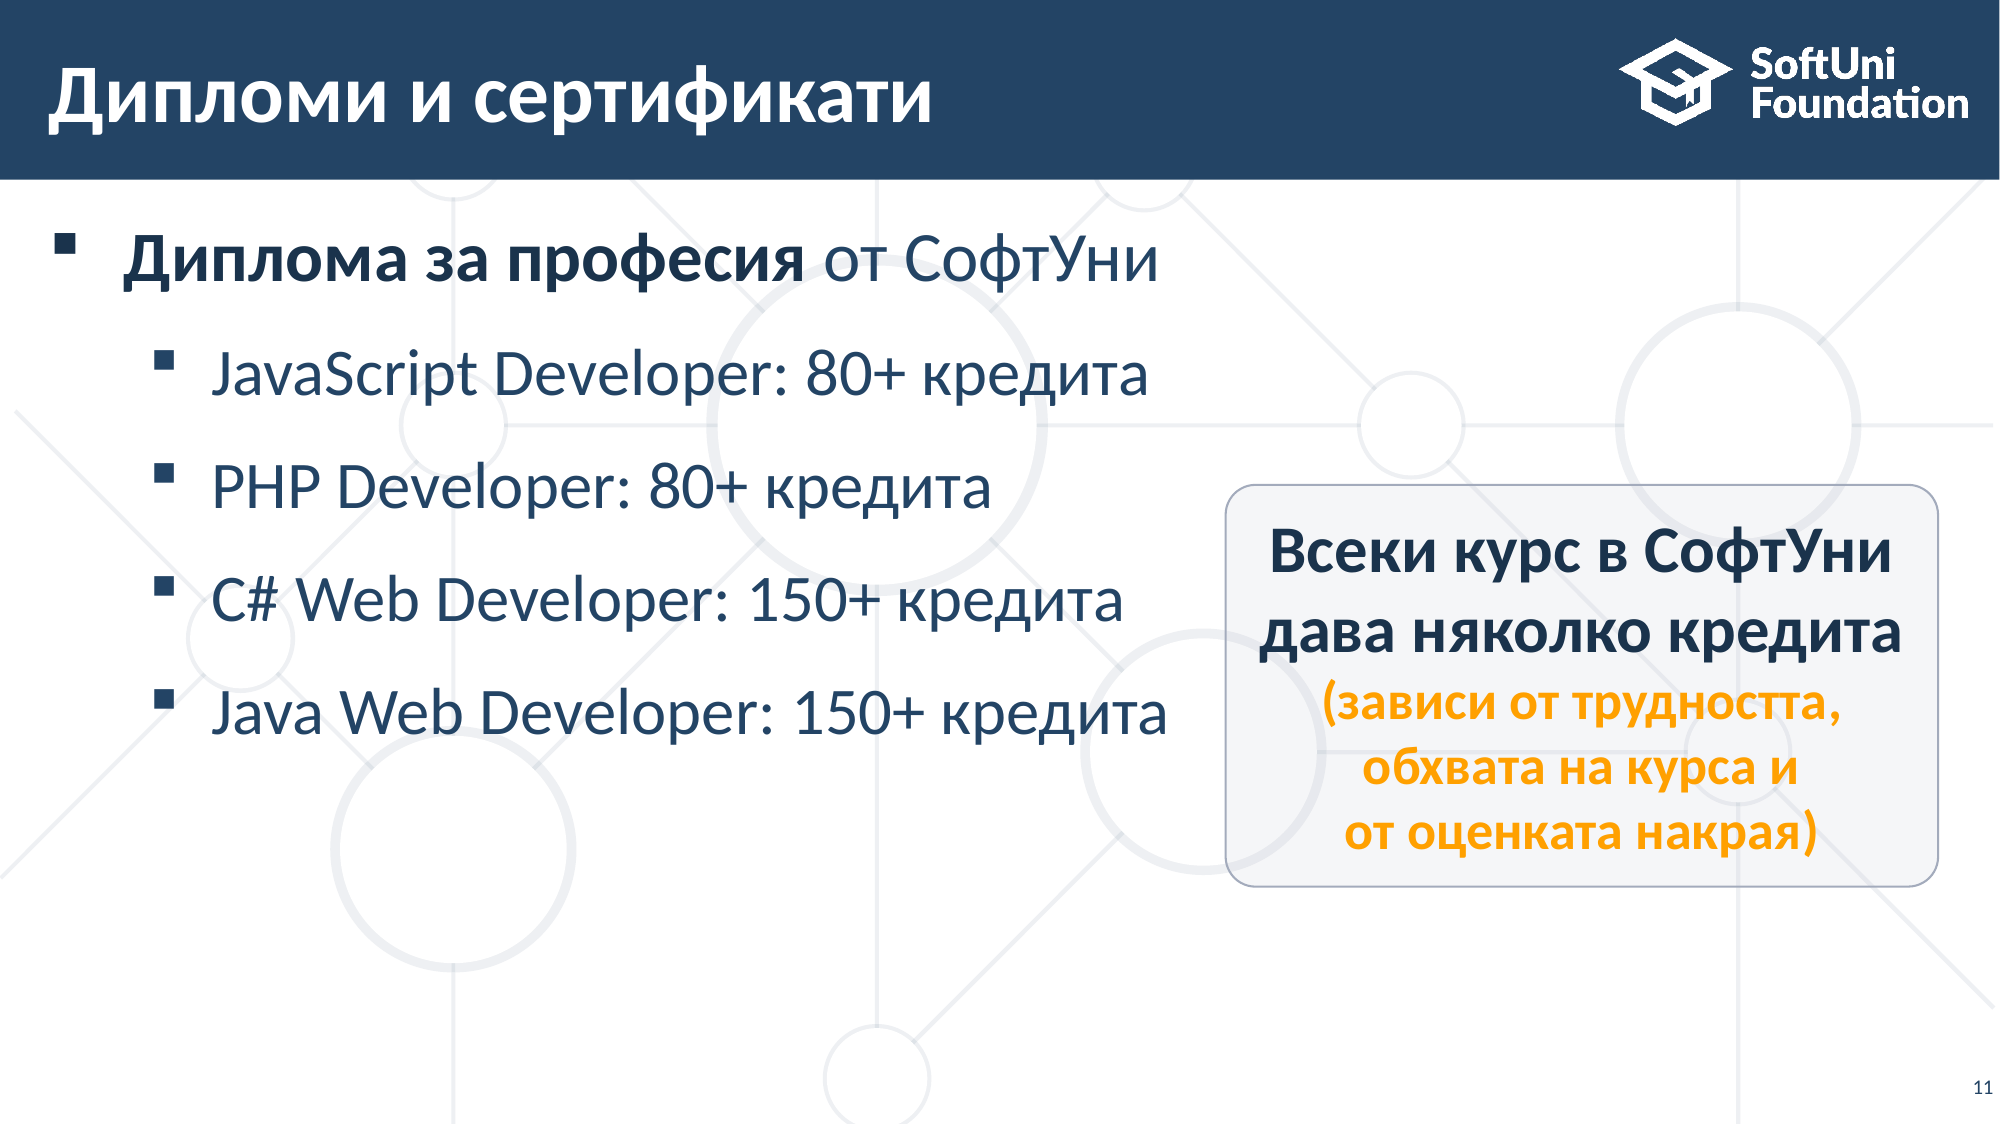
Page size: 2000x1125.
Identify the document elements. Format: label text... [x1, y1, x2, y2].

list Диплома за професия от СофтУни JavaScript Developer: 80+ кредита PHP Developer: 80+ кредита C# Web Developer: 150+ кредита Java Web Developer: 150+ кредита [31, 196, 1970, 1103]
text_box Всеки курс в СофтУни дава няколко кредита (зависи от трудността, обхвата на курса и от оценката накрая) [1225, 484, 1939, 887]
picture [1618, 38, 1968, 126]
slide_number 11 [1929, 1070, 2000, 1103]
title Дипломи и сертификати [31, 16, 1591, 162]
